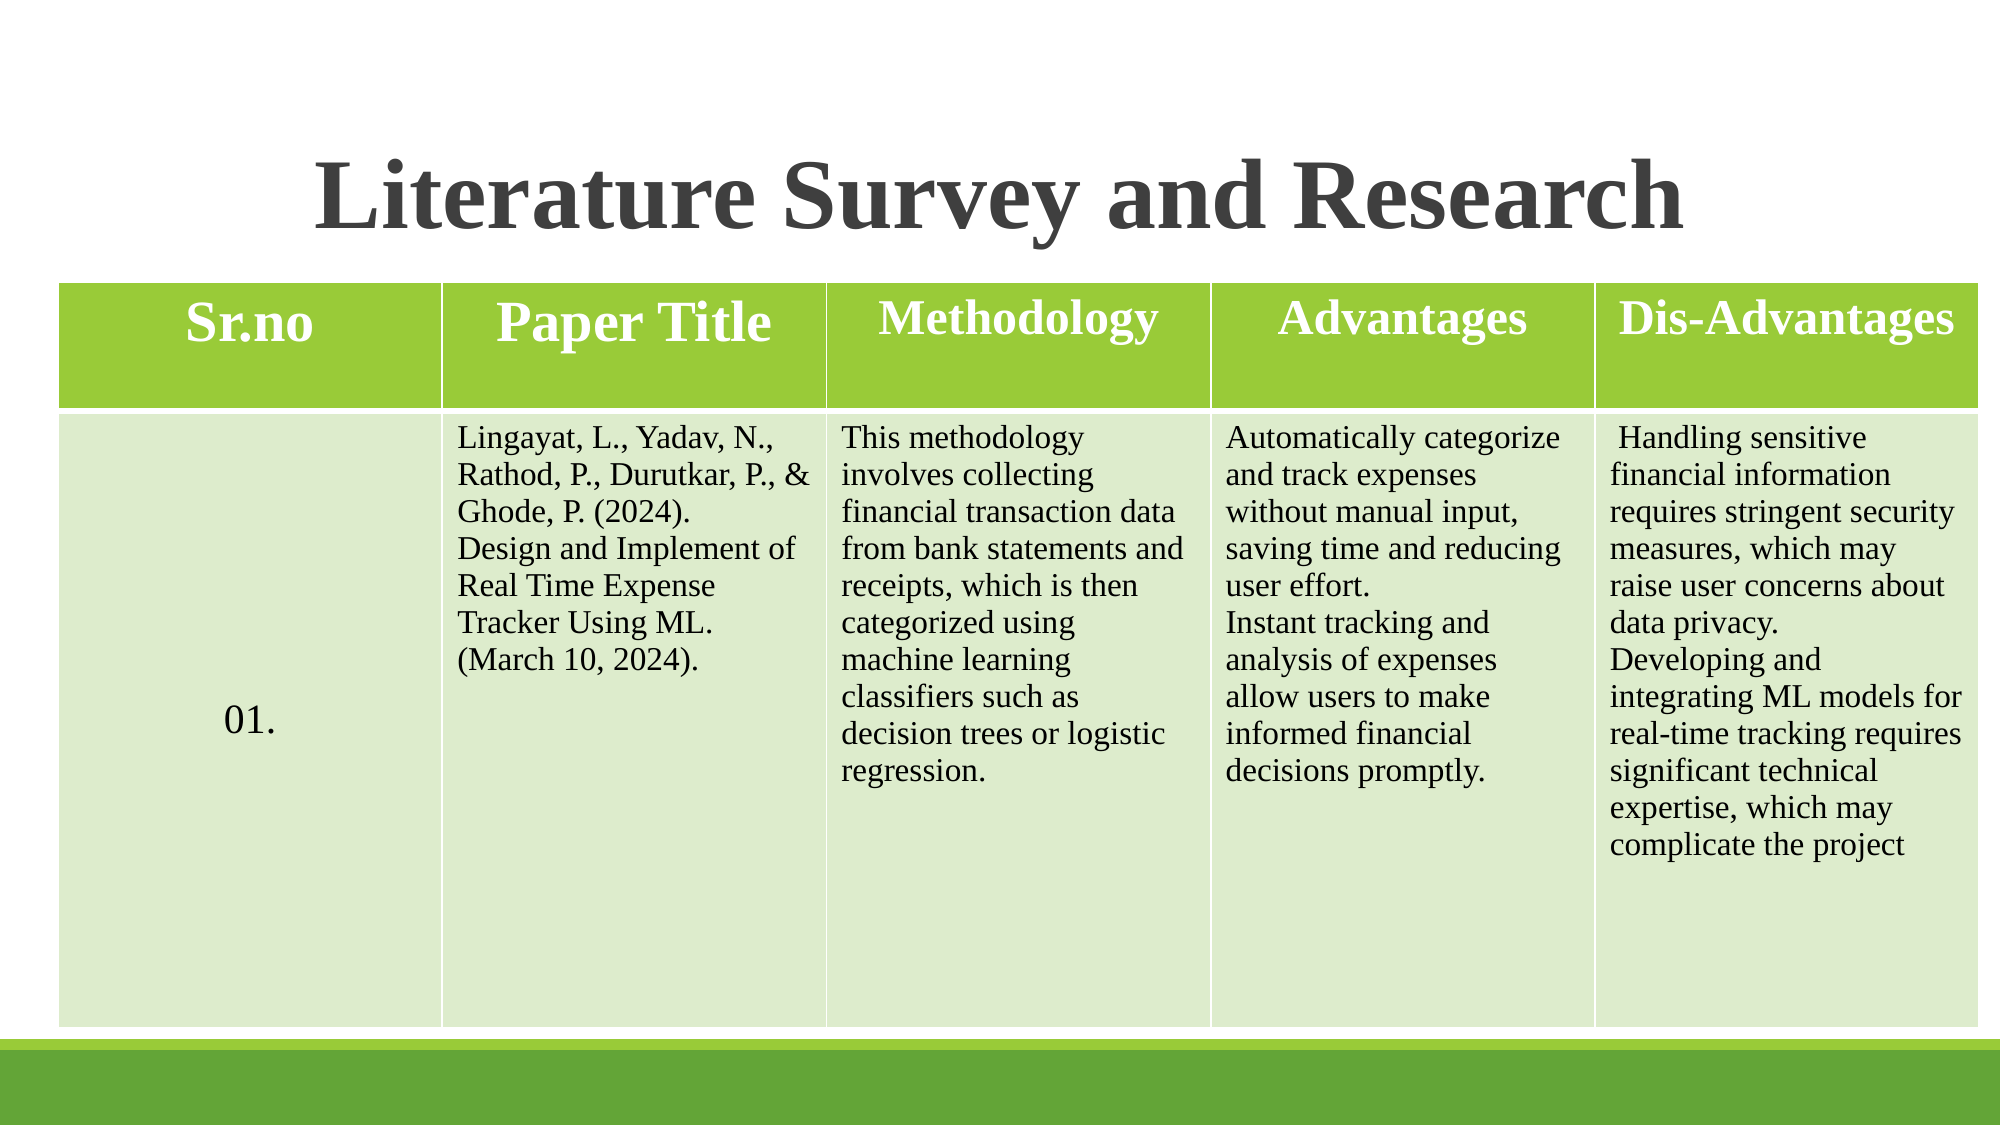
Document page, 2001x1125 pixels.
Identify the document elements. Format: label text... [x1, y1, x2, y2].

table_header Methodology [827, 283, 1210, 408]
table_header Advantages [1212, 283, 1594, 408]
table_header Dis-Advantages [1596, 283, 1978, 408]
table_cell This methodology involves collecting financial transaction data from bank statements and receipts, which is then categorized using machine learning classifiers such as decision trees or logistic regression. [827, 414, 1210, 1027]
table_cell Handling sensitive financial information requires stringent security measures, which may raise user concerns about data privacy. Developing and integrating ML models for real-time tracking requires significant technical expertise, which may complicate the project [1596, 414, 1978, 1027]
table_cell 01. [59, 414, 441, 1027]
table_cell Automatically categorize and track expenses without manual input, saving time and reducing user effort. Instant tracking and analysis of expenses allow users to make informed financial decisions promptly. [1212, 414, 1594, 1027]
table_header Paper Title [443, 283, 826, 408]
table_cell Lingayat, L., Yadav, N., Rathod, P., Durutkar, P., & Ghode, P. (2024). Design and Implement of Real Time Expense Tracker Using ML. (March 10, 2024). [443, 414, 826, 1027]
table_header Sr.no [59, 283, 441, 408]
title Literature Survey and Research [175, 18, 1826, 257]
